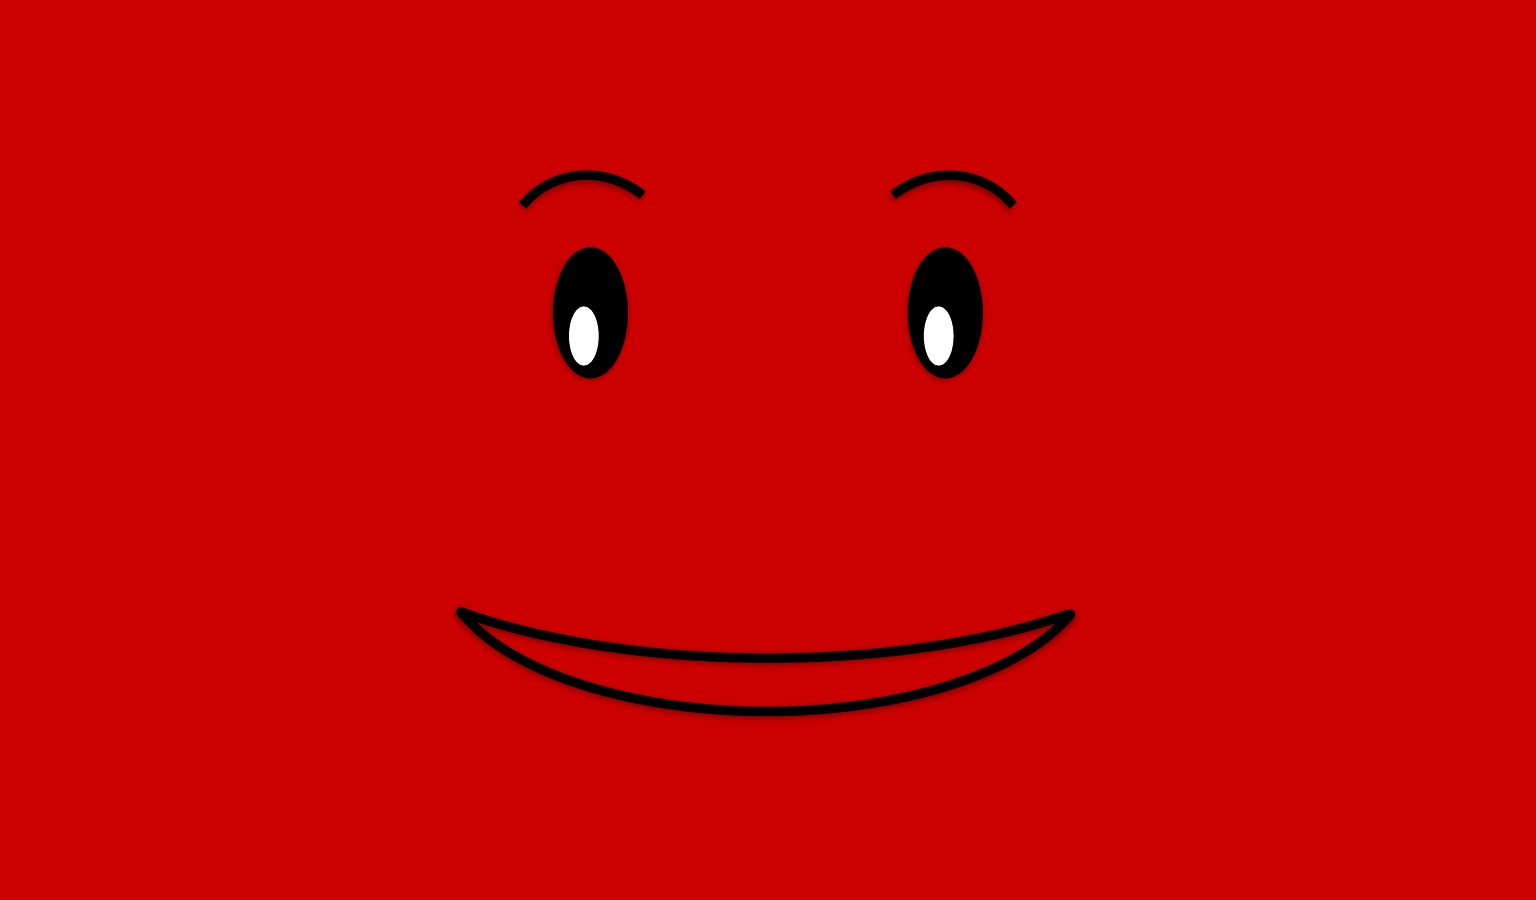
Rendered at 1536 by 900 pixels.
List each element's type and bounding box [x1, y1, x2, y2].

text_box [503, 176, 1033, 344]
text_box [326, 328, 1210, 712]
